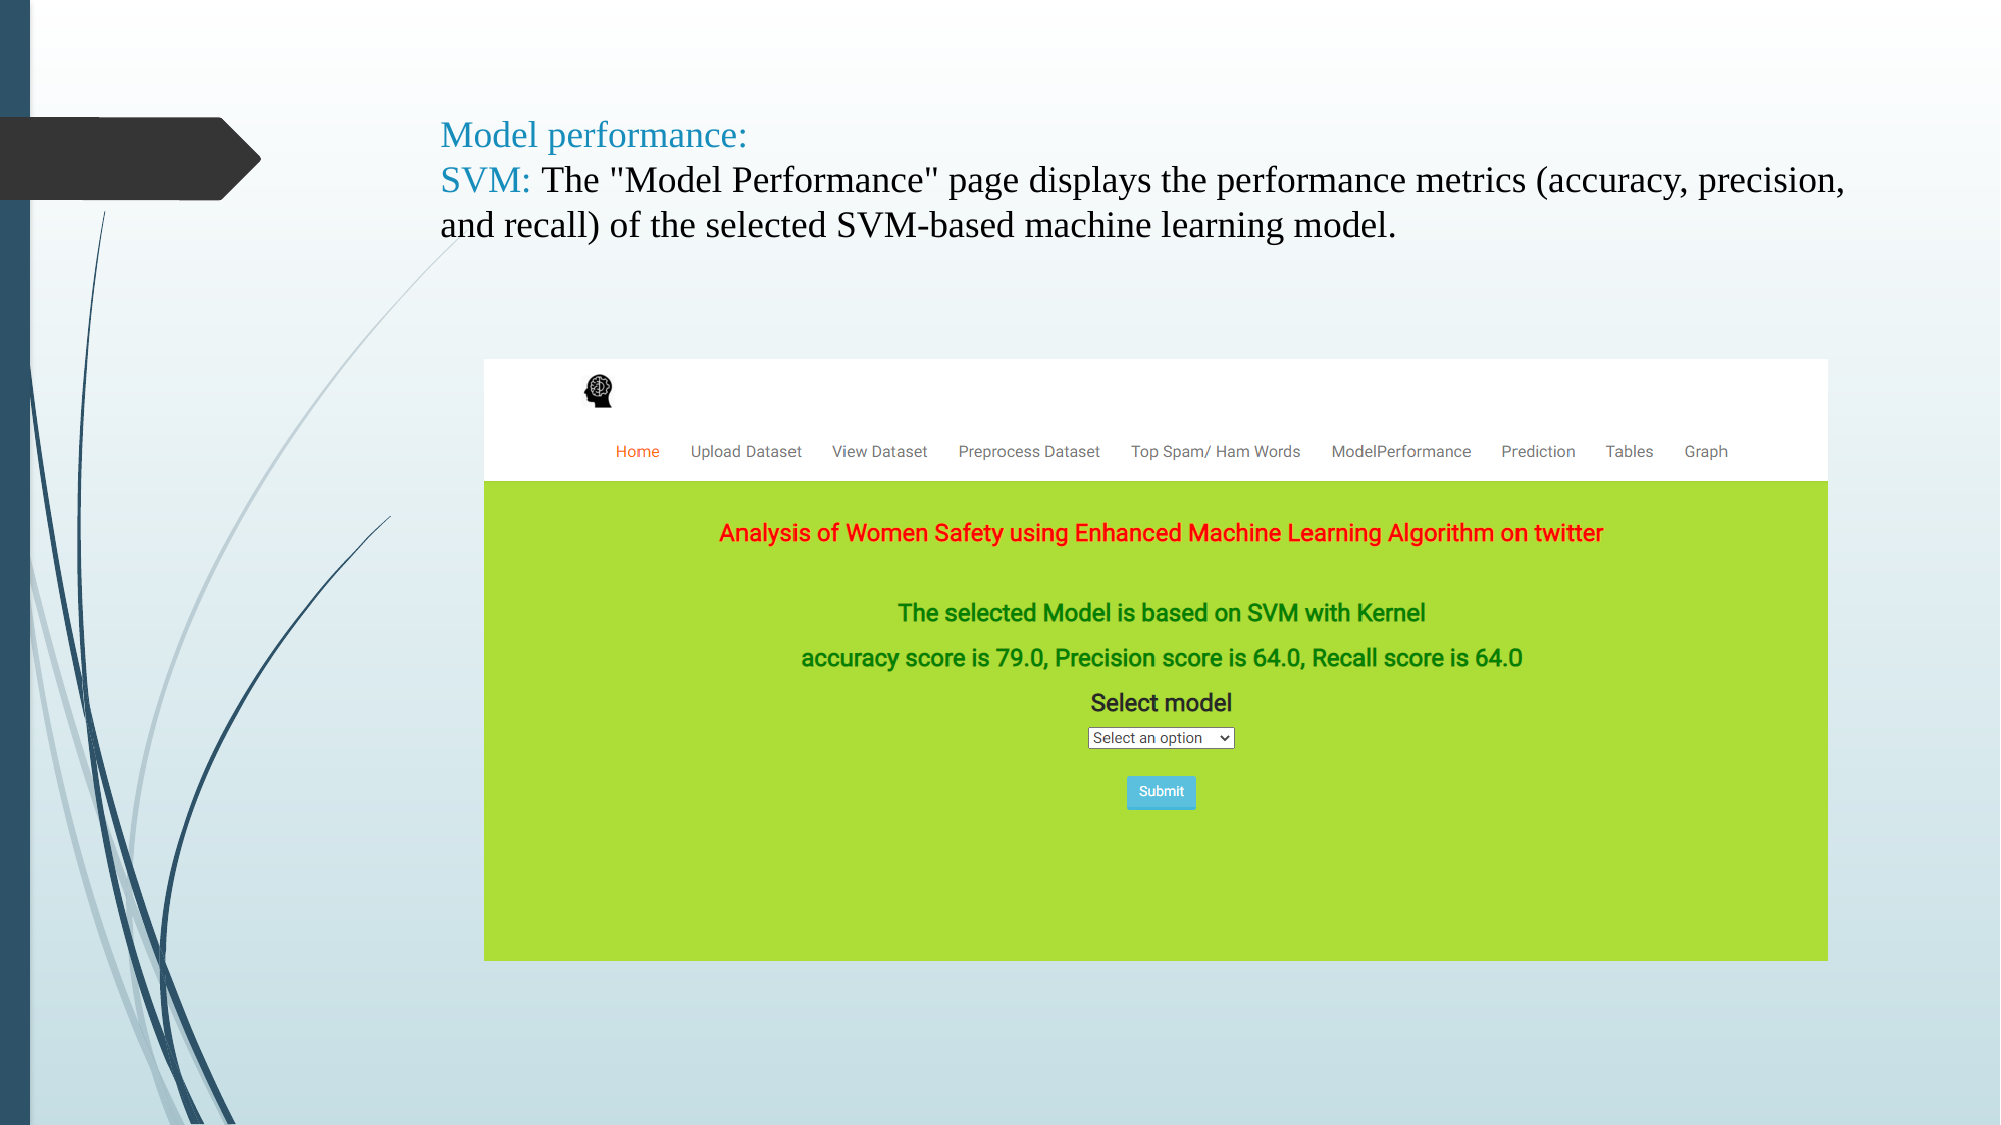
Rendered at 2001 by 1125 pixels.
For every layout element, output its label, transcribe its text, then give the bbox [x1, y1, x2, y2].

title Model performance: SVM: The "Model Performance" page displays the performance metrics (accuracy, precision, and recall) of the selected SVM-based machine learning model. [425, 102, 1888, 313]
picture [483, 359, 1828, 961]
